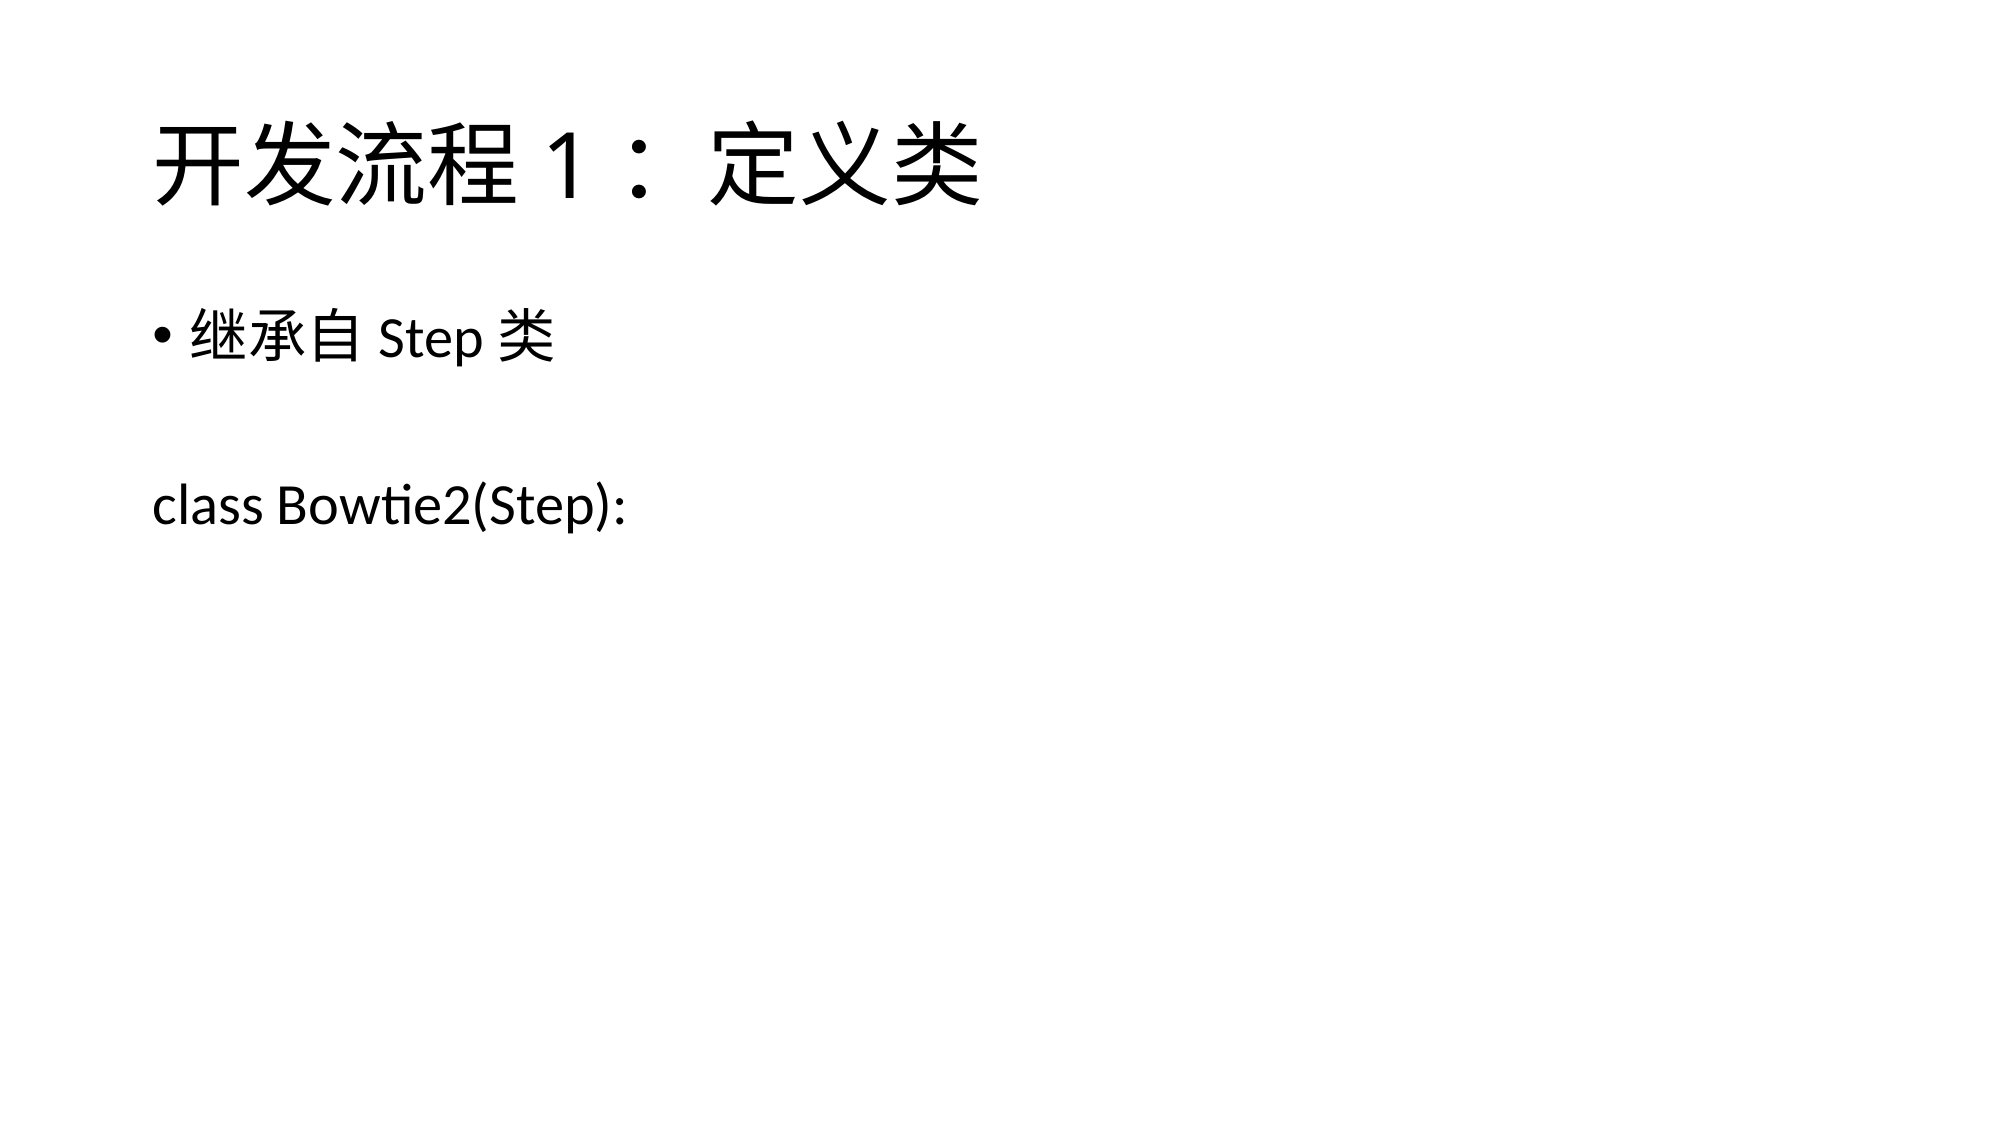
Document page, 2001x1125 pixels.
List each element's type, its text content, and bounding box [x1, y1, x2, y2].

list 继承自Step类 class Bowtie2(Step): [137, 299, 1863, 1014]
title 开发流程1：定义类 [137, 59, 1863, 278]
